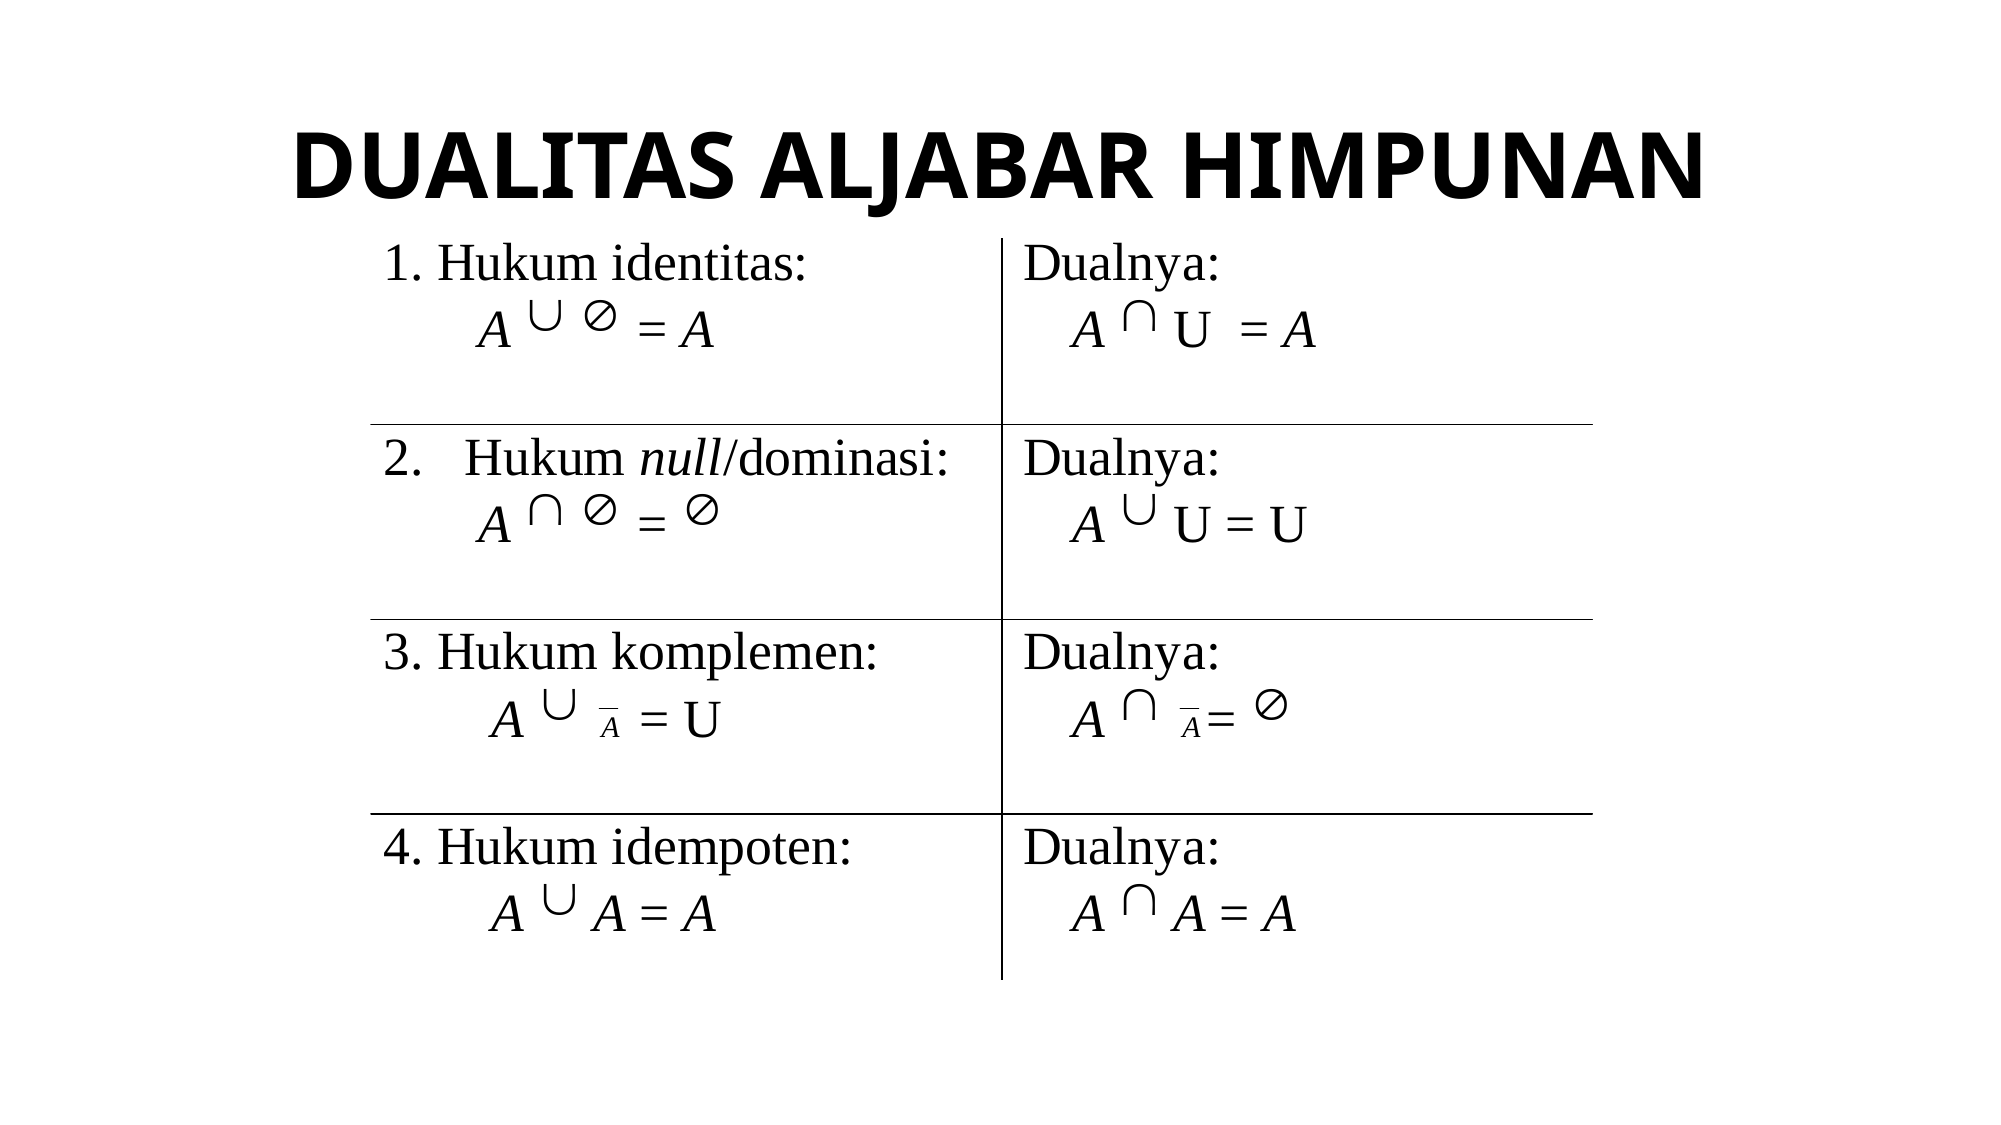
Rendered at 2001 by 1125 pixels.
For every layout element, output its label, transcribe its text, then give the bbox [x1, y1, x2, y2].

title DUALITAS ALJABAR HIMPUNAN [137, 59, 1863, 278]
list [370, 238, 1593, 980]
